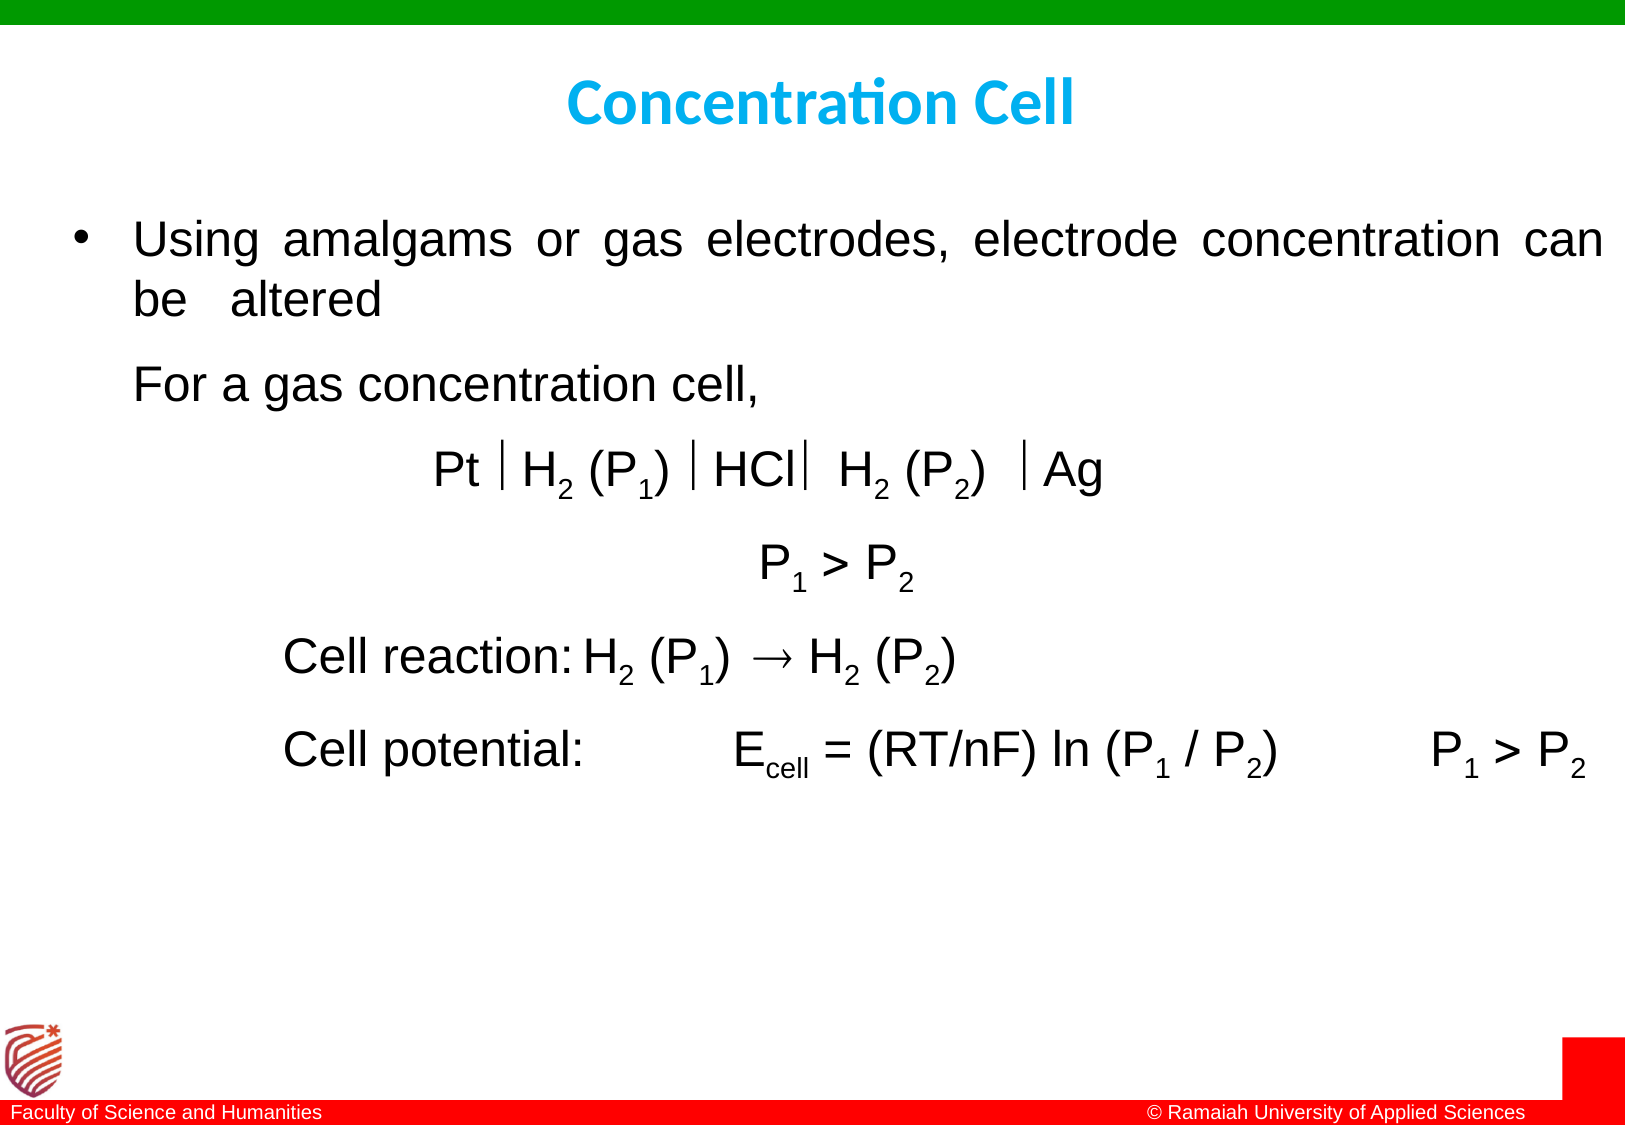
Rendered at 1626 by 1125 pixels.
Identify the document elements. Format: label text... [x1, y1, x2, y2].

picture [0, 1013, 69, 1100]
text_box Using amalgams or gas electrodes, electrode concentration can be altered For a gas concentration cell, Pt  H2 (P1)  HCl H2 (P2)  Ag P1  P2 Cell reaction: H2 (P1)  H2 (P2) Cell potential: Ecell = (RT/nF) ln (P1 / P2) P1  P2 [57, 199, 1620, 878]
title Concentration Cell [375, 50, 1269, 213]
